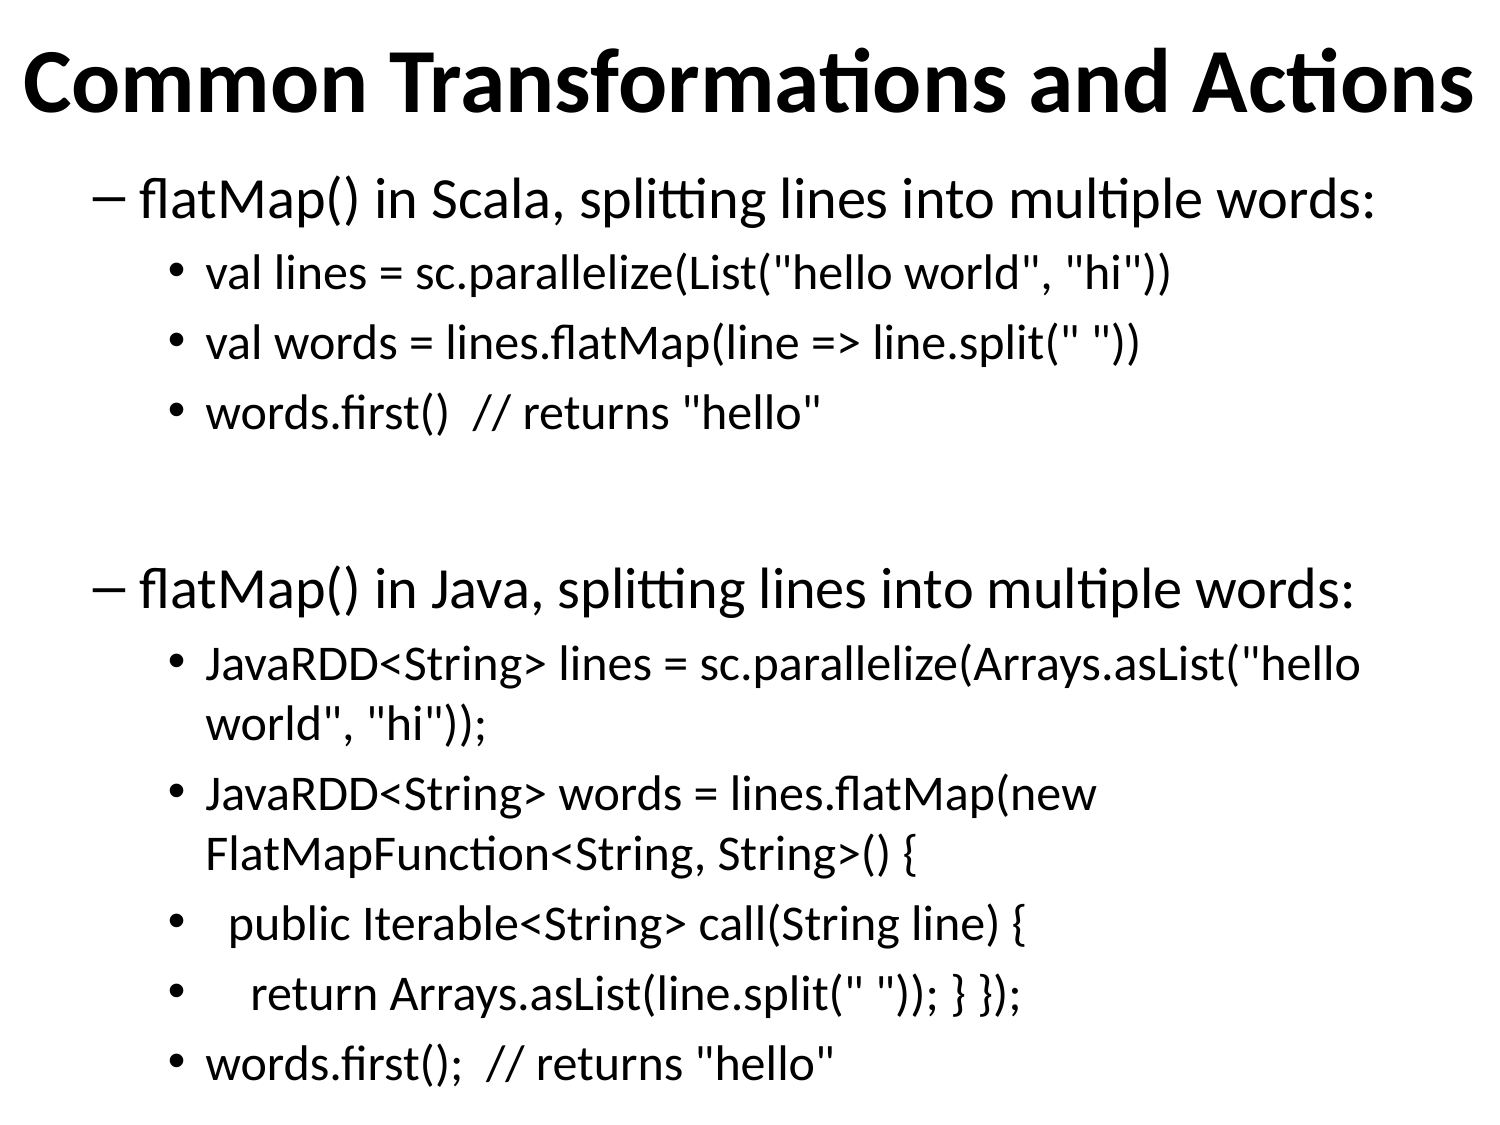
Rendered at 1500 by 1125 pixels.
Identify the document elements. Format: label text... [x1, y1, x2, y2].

list flatMap() in Scala, splitting lines into multiple words: val lines = sc.parallelize(List("hello world", "hi")) val words = lines.flatMap(line => line.split(" ")) words.first() // returns "hello" flatMap() in Java, splitting lines into multiple words: JavaRDD<String> lines = sc.parallelize(Arrays.asList("hello world", "hi")); JavaRDD<String> words = lines.flatMap(new FlatMapFunction<String, String>() { public Iterable<String> call(String line) { return Arrays.asList(line.split(" ")); } }); words.first(); // returns "hello" [2, 152, 1500, 1125]
title Common Transformations and Actions [0, 1, 1500, 150]
